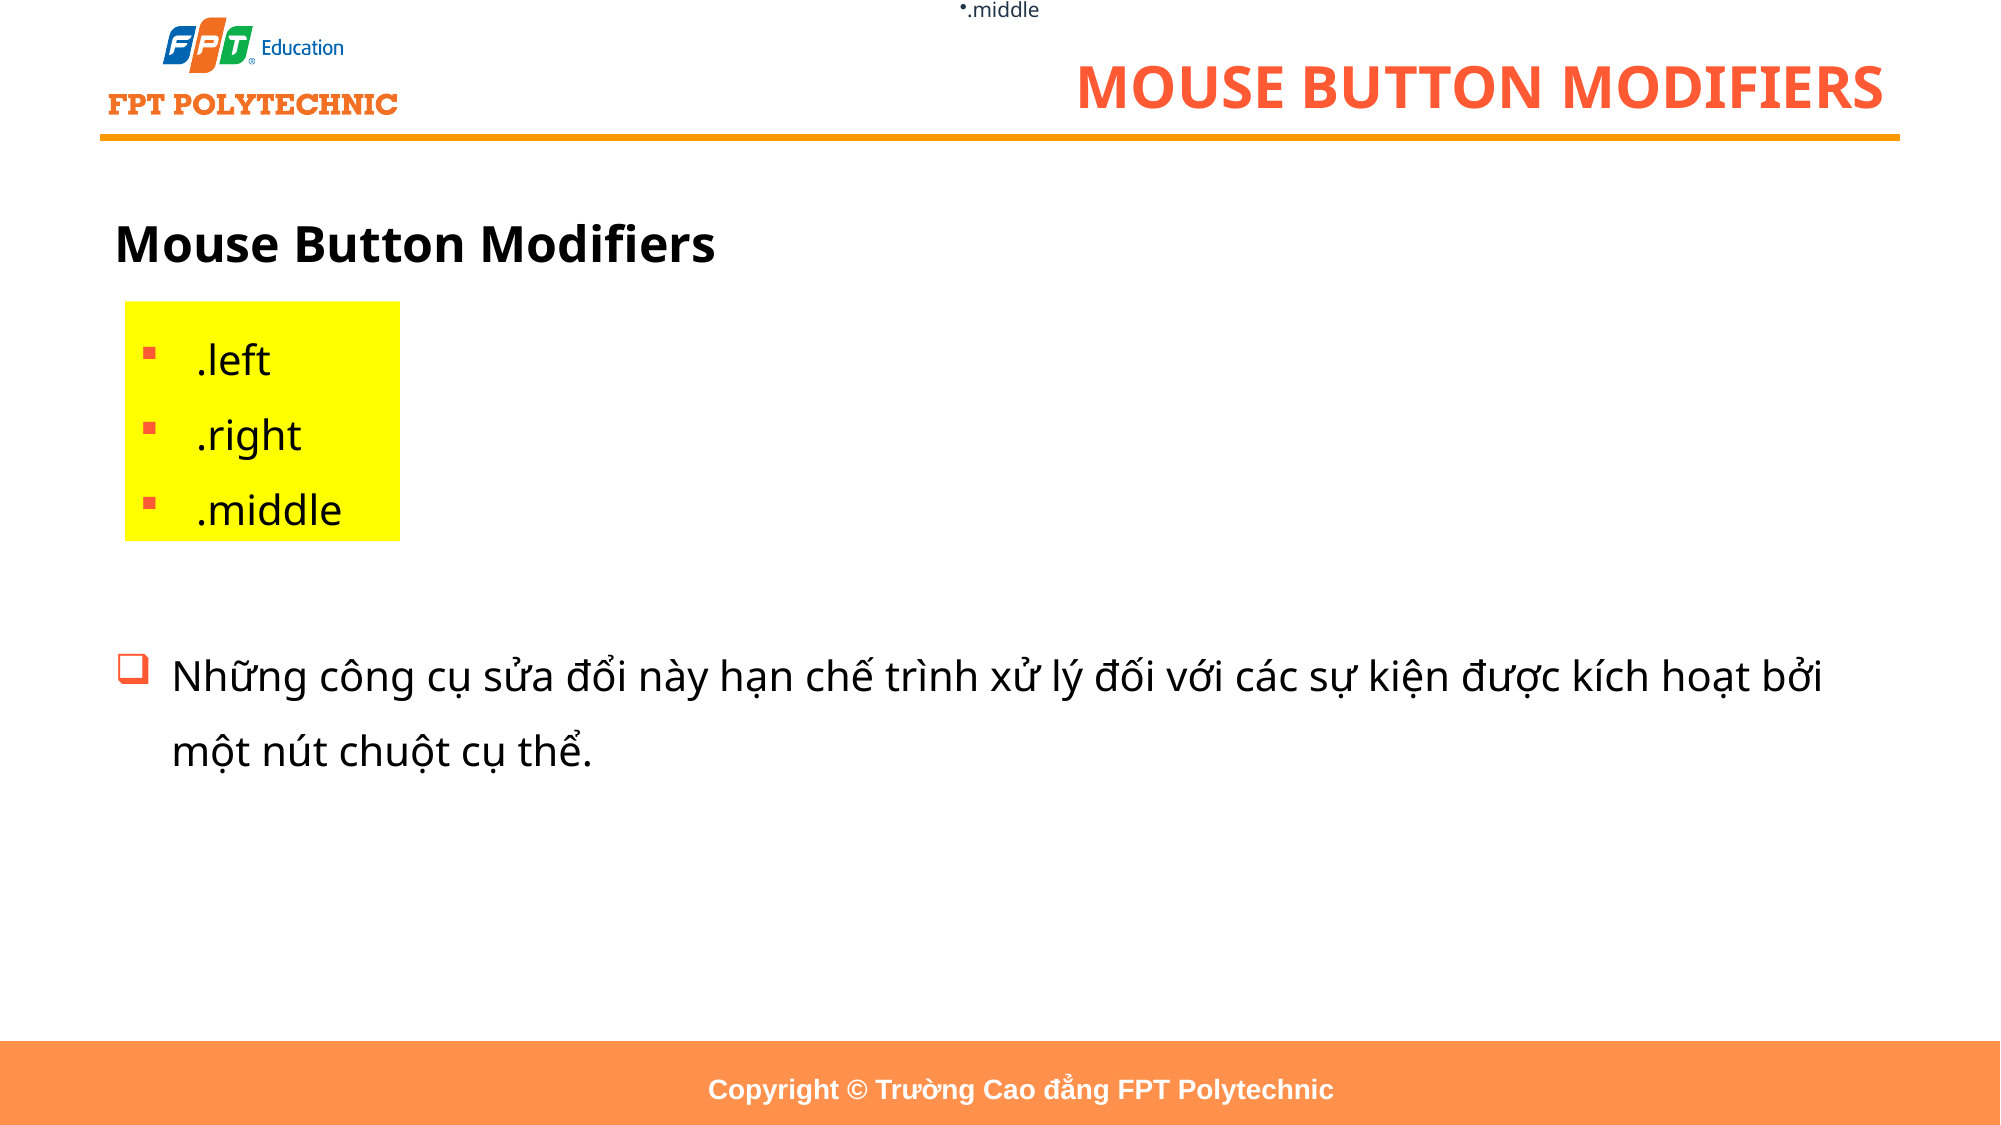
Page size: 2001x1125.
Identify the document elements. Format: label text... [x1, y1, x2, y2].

title MOUSE BUTTON MODIFIERS [450, 45, 1900, 125]
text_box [0, 1040, 2000, 1125]
text_box .left .right .middle [959, 0, 1041, 99]
text_box Mouse Button Modifiers [99, 174, 1900, 1038]
text_box Những công cụ sửa đổi này hạn chế trình xử lý đối với các sự kiện được kích hoạt bởi một nút chuột cụ thể. [100, 617, 1858, 783]
picture [98, 3, 408, 138]
text_box .left .right .middle [125, 301, 400, 542]
